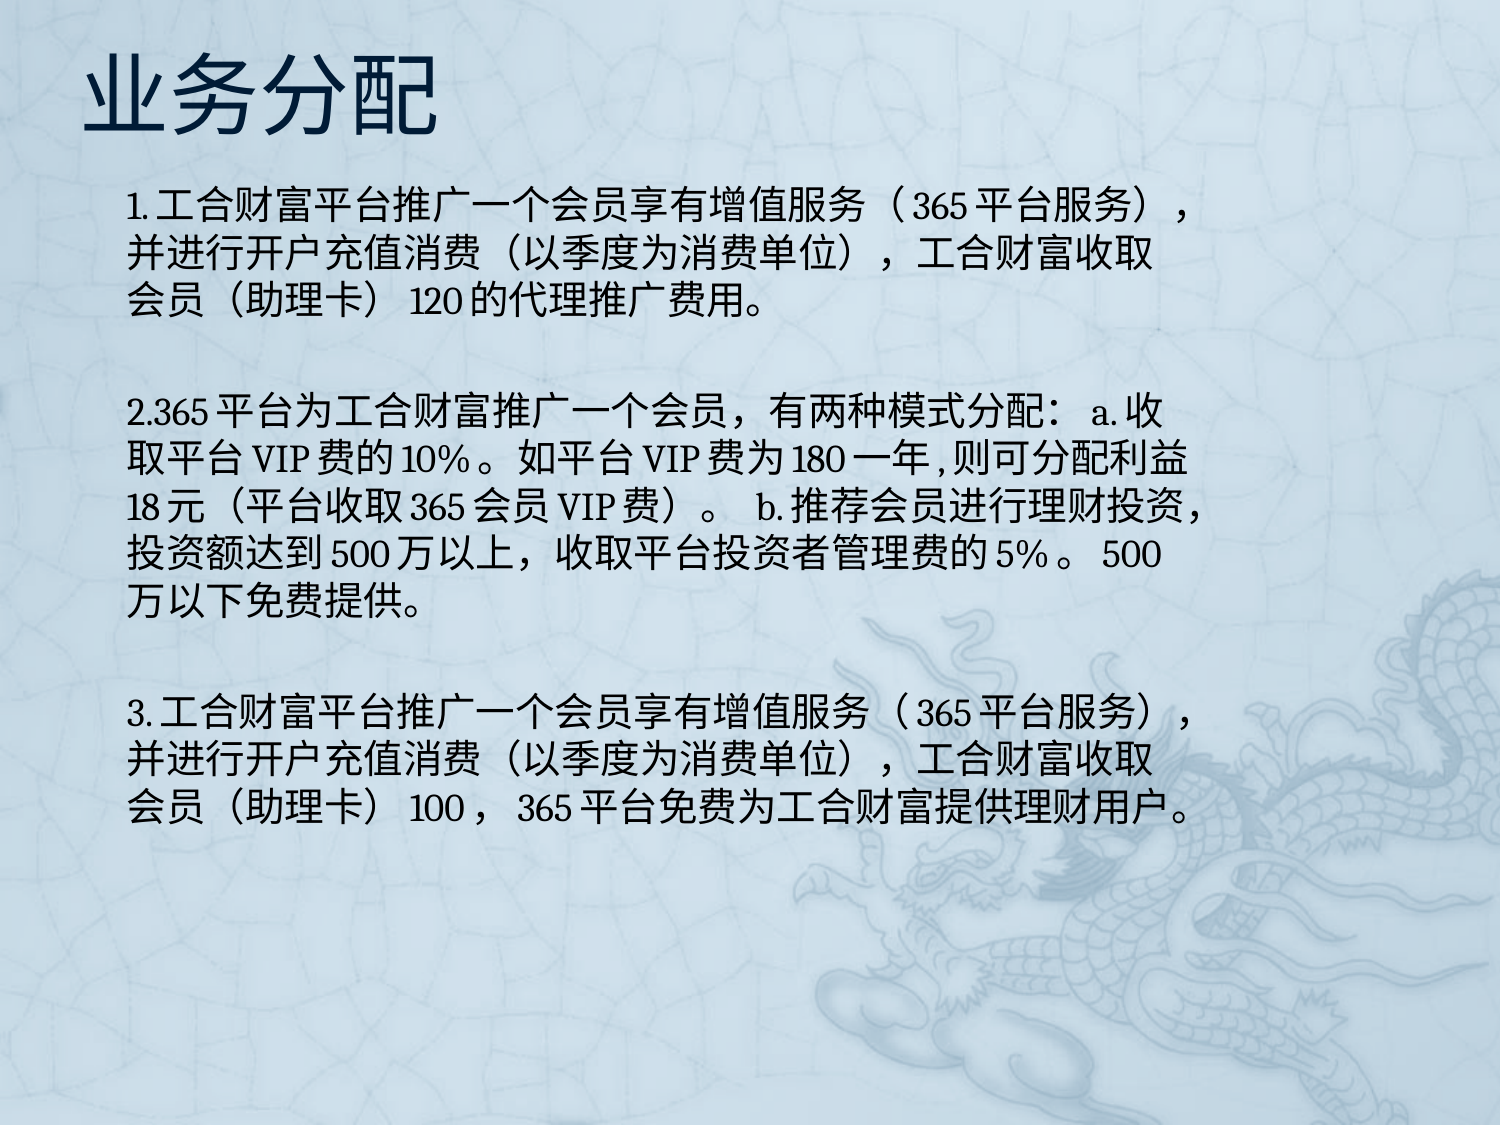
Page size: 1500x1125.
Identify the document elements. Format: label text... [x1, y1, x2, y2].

subtitle 1.工合财富平台推广一个会员享有增值服务（365平台服务），并进行开户充值消费（以季度为消费单位），工合财富收取会员（助理卡）120的代理推广费用。 2.365平台为工合财富推广一个会员，有两种模式分配：a.收取平台VIP费的10%。如平台VIP费为180一年,则可分配利益18元（平台收取365会员VIP费）。 b.推荐会员进行理财投资，投资额达到500万以上，收取平台投资者管理费的5%。500万以下免费提供。 3.工合财富平台推广一个会员享有增值服务（365平台服务），并进行开户充值消费（以季度为消费单位），工合财富收取会员（助理卡）100，365平台免费为工合财富提供理财用户。 [112, 172, 1207, 882]
title 业务分配 [64, 30, 1340, 154]
